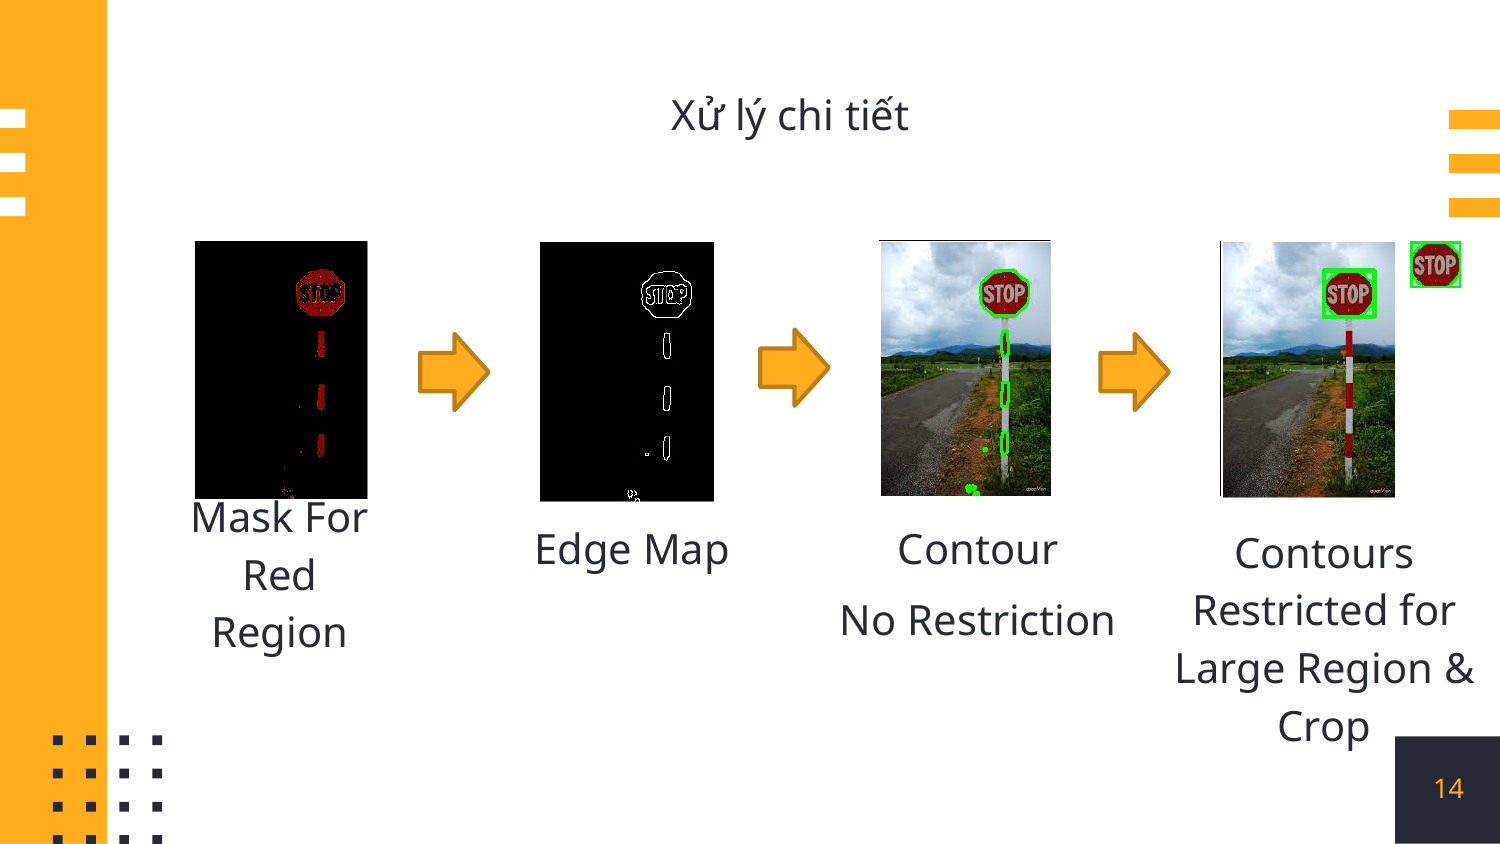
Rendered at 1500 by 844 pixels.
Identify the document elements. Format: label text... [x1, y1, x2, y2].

picture [1218, 239, 1395, 499]
text_box Edge Map [508, 516, 756, 572]
text_box Mask For Red Region [175, 541, 385, 598]
picture [189, 241, 371, 502]
text_box [758, 327, 831, 408]
text_box [418, 331, 491, 413]
slide_number 14 [1395, 736, 1500, 844]
picture [538, 241, 715, 502]
picture [1409, 240, 1464, 289]
text_box Contour No Restriction [836, 551, 1121, 608]
text_box Contours Restricted for Large Region & Crop [1150, 606, 1499, 662]
picture [878, 240, 1052, 498]
text_box Xử lý chi tiết [189, 82, 1391, 138]
text_box [1098, 331, 1171, 413]
